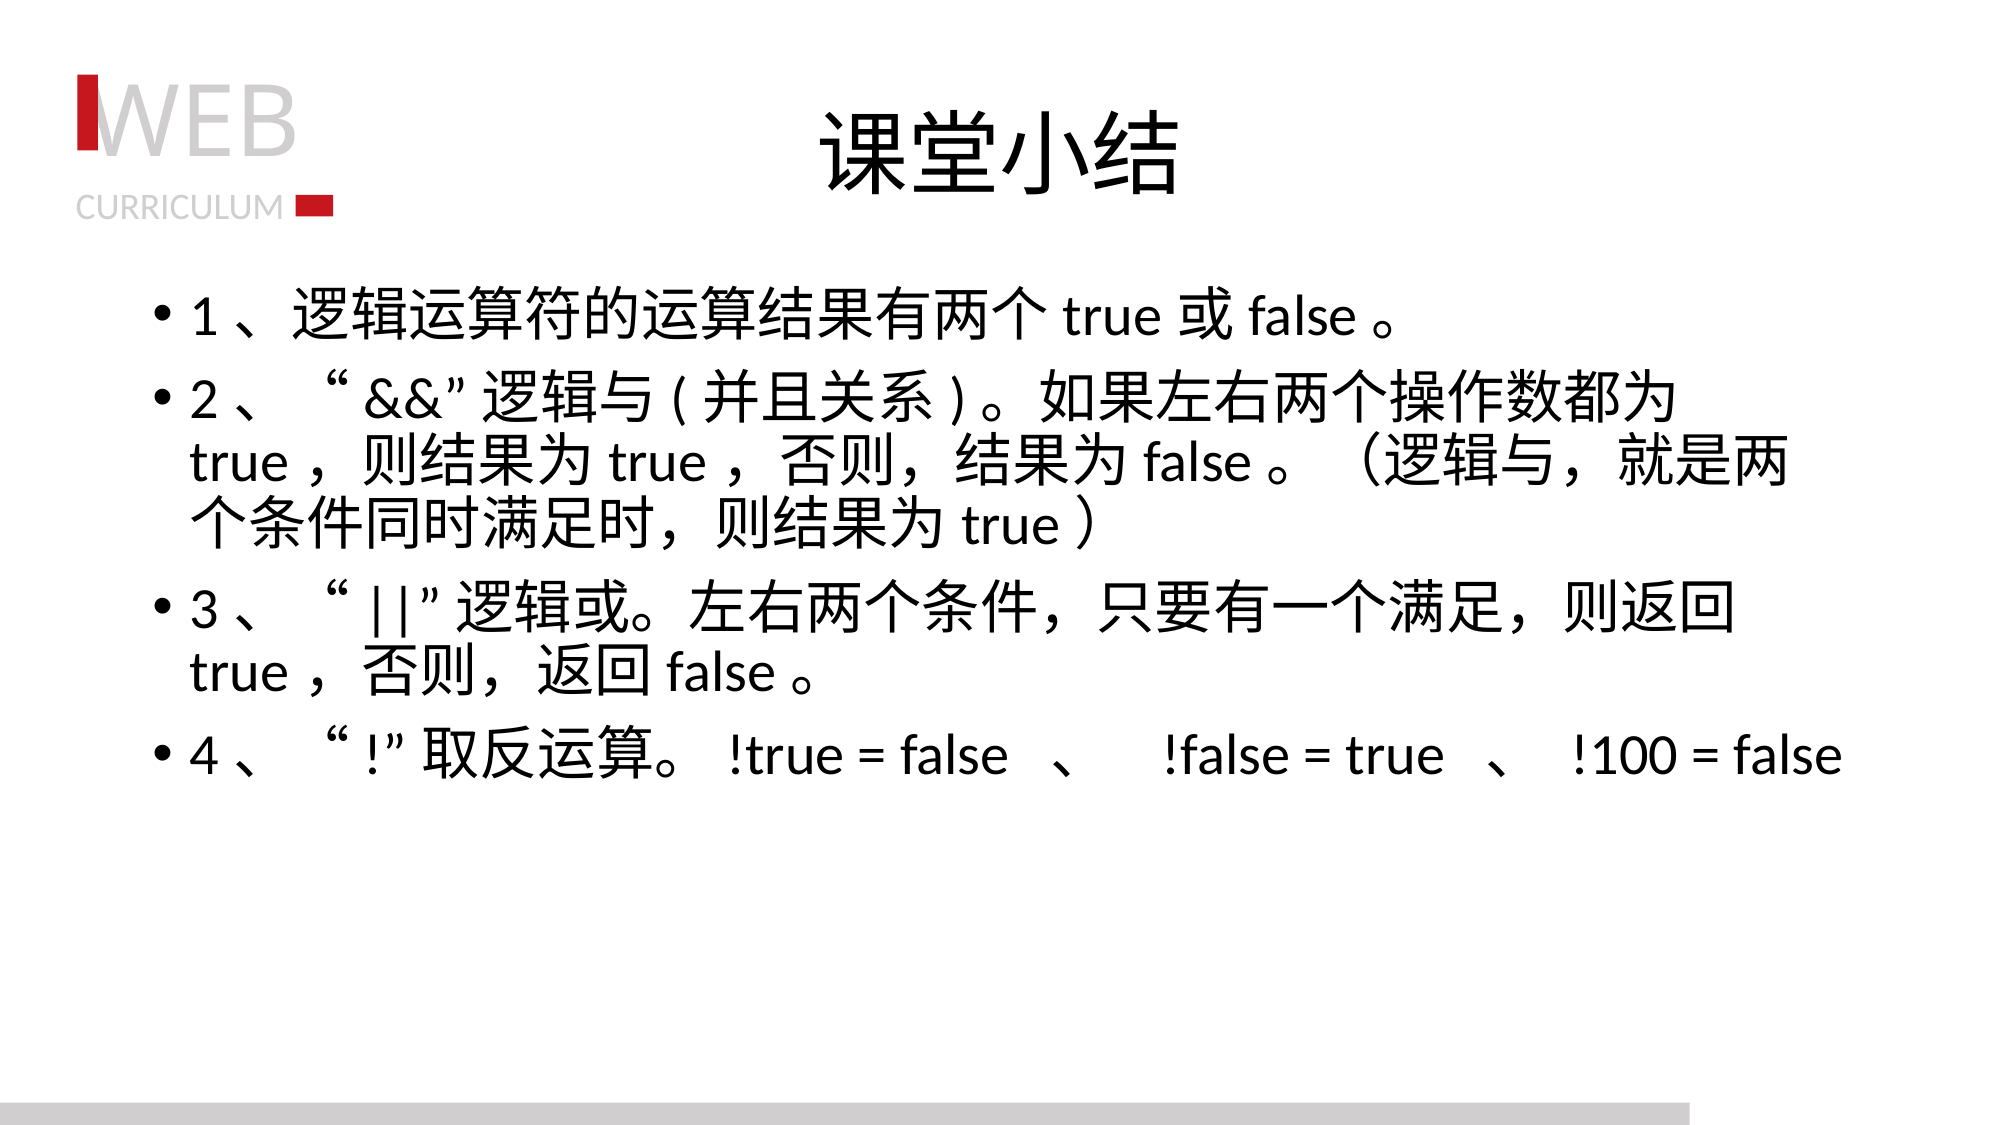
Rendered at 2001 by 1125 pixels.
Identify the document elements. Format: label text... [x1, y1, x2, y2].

title 课堂小结 [137, 59, 1863, 256]
list 1、逻辑运算符的运算结果有两个true或false。 2、“&&”逻辑与(并且关系)。如果左右两个操作数都为true，则结果为true，否则，结果为false。（逻辑与，就是两个条件同时满足时，则结果为true） 3、“||”逻辑或。左右两个条件，只要有一个满足，则返回true，否则，返回false。 4、“!”取反运算。!true = false 、 !false = true 、 !100 = false [137, 277, 1863, 992]
